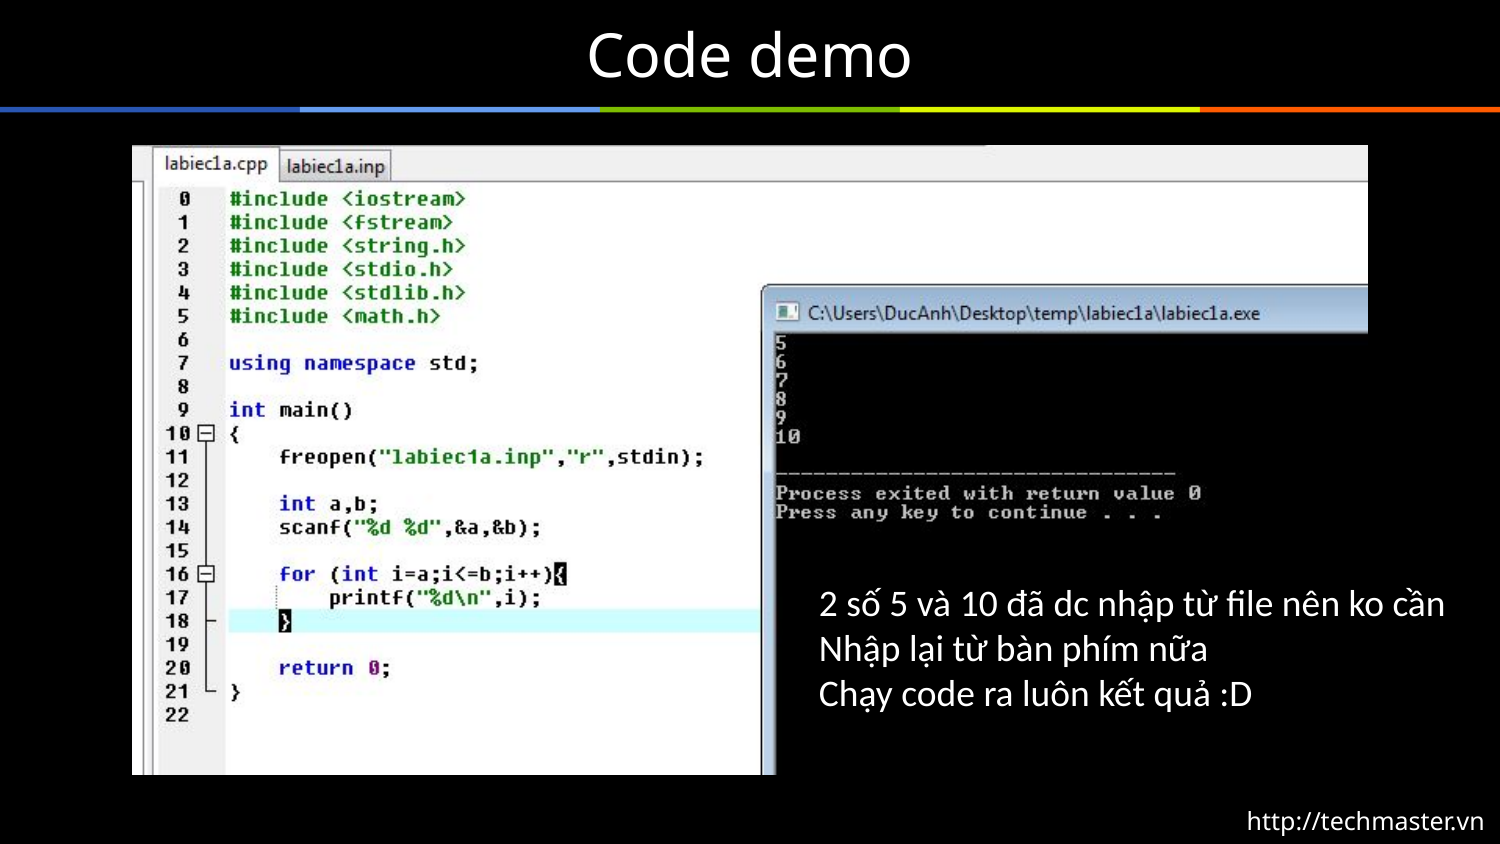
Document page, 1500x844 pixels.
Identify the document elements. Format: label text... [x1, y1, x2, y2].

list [132, 145, 1368, 776]
text_box 2 số 5 và 10 đã dc nhập từ file nên ko cần Nhập lại từ bàn phím nữa Chạy code ra luôn kết quả :D [1371, 571, 1462, 722]
title Code demo [37, 9, 1463, 98]
